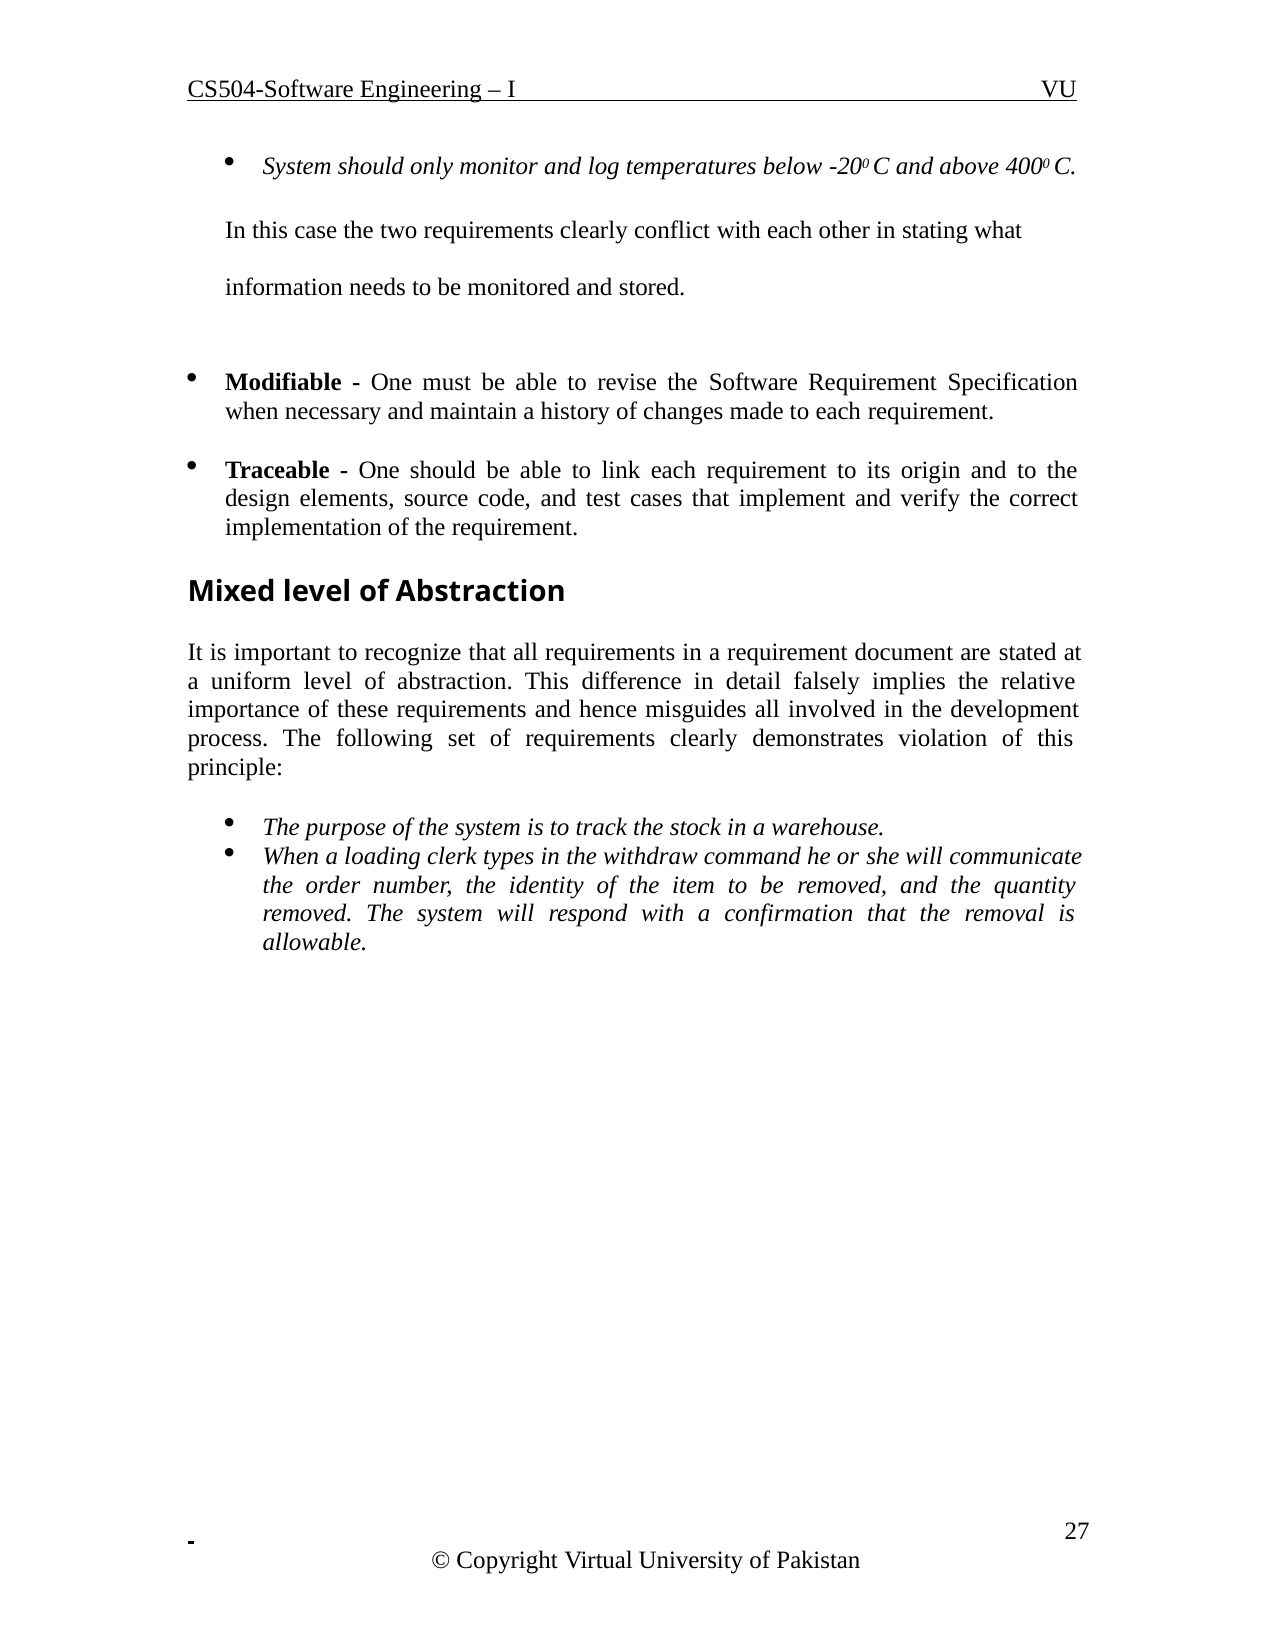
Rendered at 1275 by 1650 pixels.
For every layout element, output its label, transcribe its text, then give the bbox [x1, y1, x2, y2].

text_box CS504-Software Engineering – I [185, 72, 518, 103]
text_box VU [1038, 72, 1080, 103]
text_box System should only monitor and log temperatures below -200 C and above 4000 C. In this case the two requirements clearly conflict with each other in stating what information needs to be monitored and stored. [222, 149, 1090, 301]
slide_number 27 © Copyright Virtual University of Pakistan [185, 1509, 1092, 1650]
text_box Modifiable - One must be able to revise the Software Requirement Specification when necessary and maintain a history of changes made to each requirement. Traceable - One should be able to link each requirement to its origin and to the design elements, source code, and test cases that implement and verify the correct implementation of the requirement. Mixed level of Abstraction It is important to recognize that all requirements in a requirement document are stated at a uniform level of abstraction. This difference in detail falsely implies the relative importance of these requirements and hence misguides all involved in the development process. The following set of requirements clearly demonstrates violation of this principle: The purpose of the system is to track the stock in a warehouse. When a loading clerk types in the withdraw command he or she will communicate the order number, the identity of the item to be removed, and the quantity removed. The system will respond with a confirmation that the removal is allowable. [185, 367, 1090, 956]
